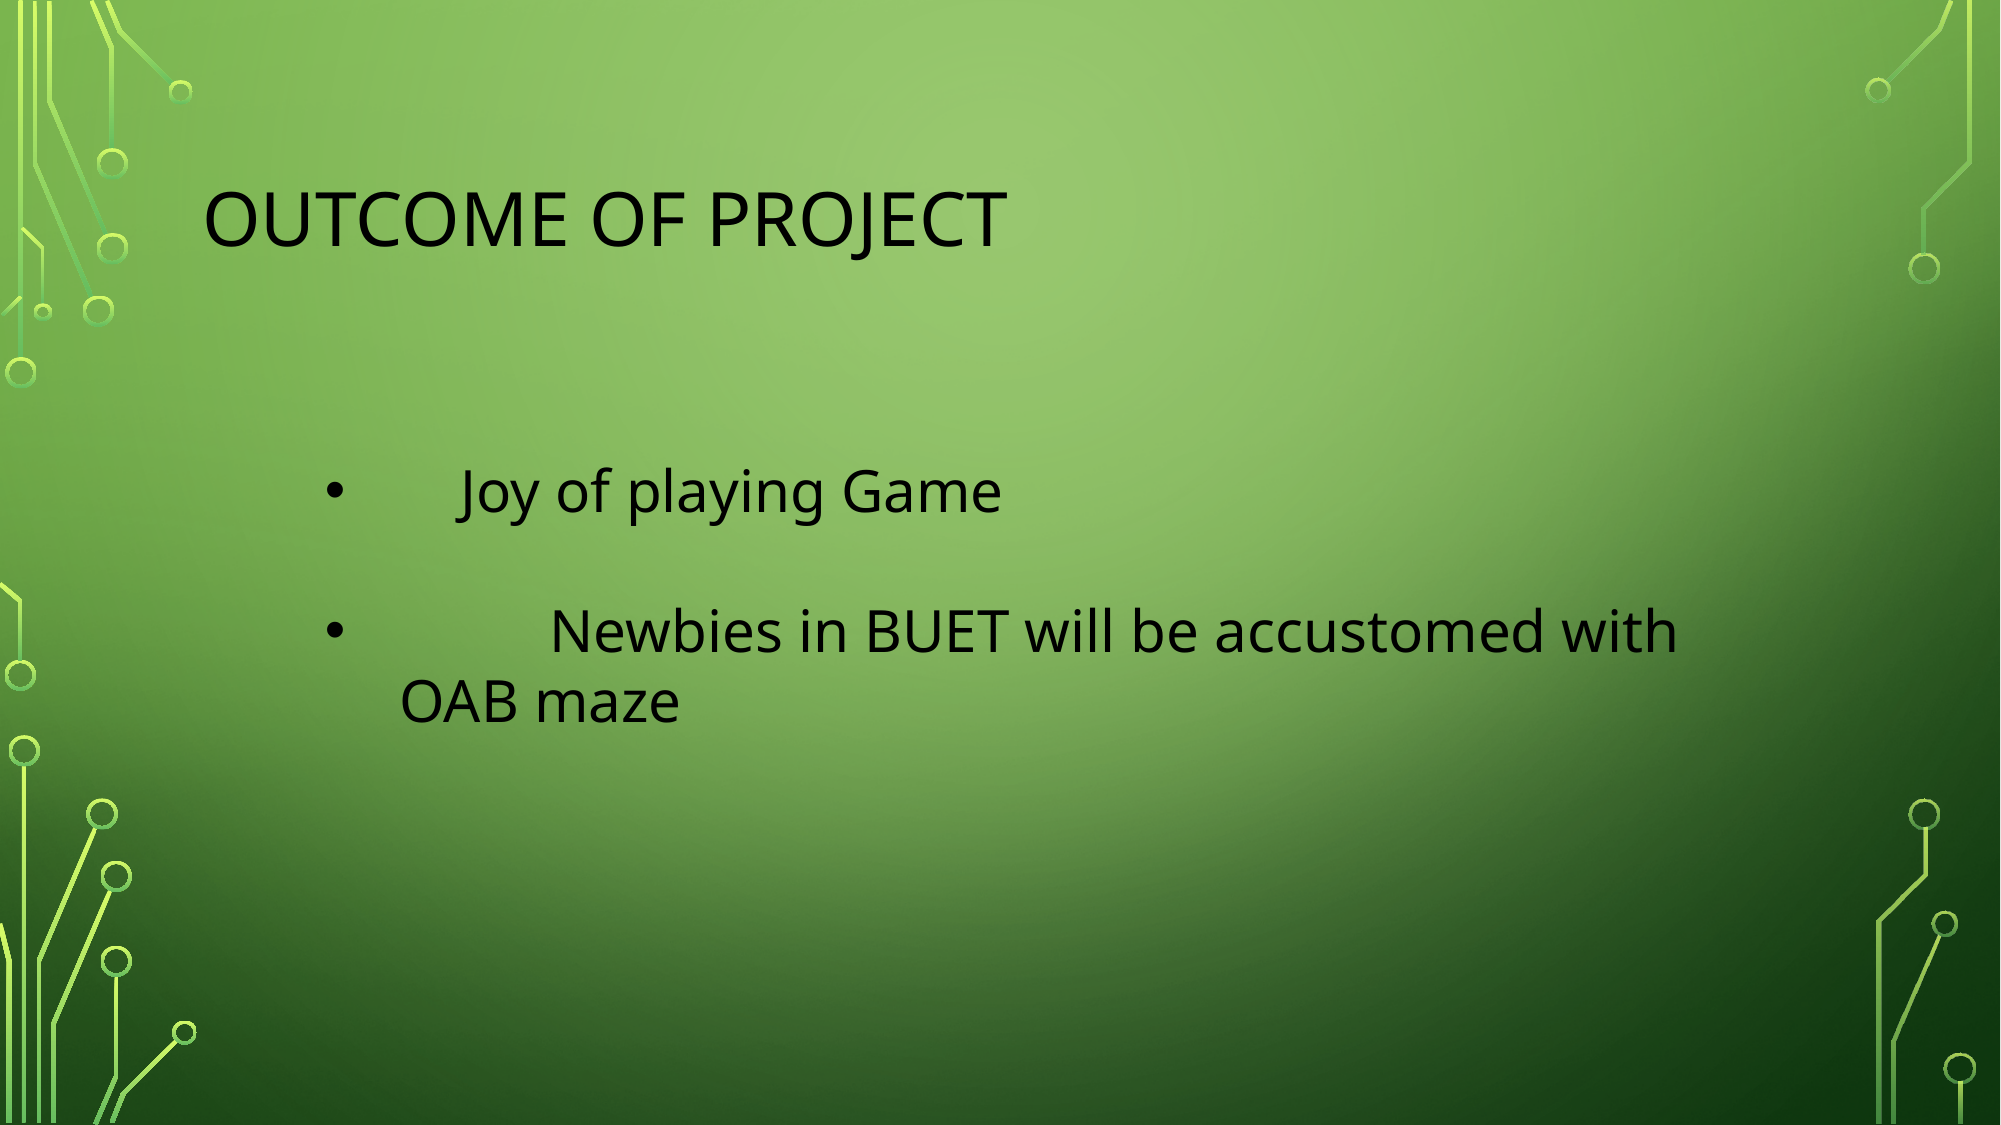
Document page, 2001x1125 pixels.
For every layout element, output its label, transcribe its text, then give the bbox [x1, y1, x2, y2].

text_box Joy of playing Game Newbies in BUET will be accustomed with OAB maze [310, 447, 1748, 742]
title Outcome of Project [187, 101, 1813, 344]
